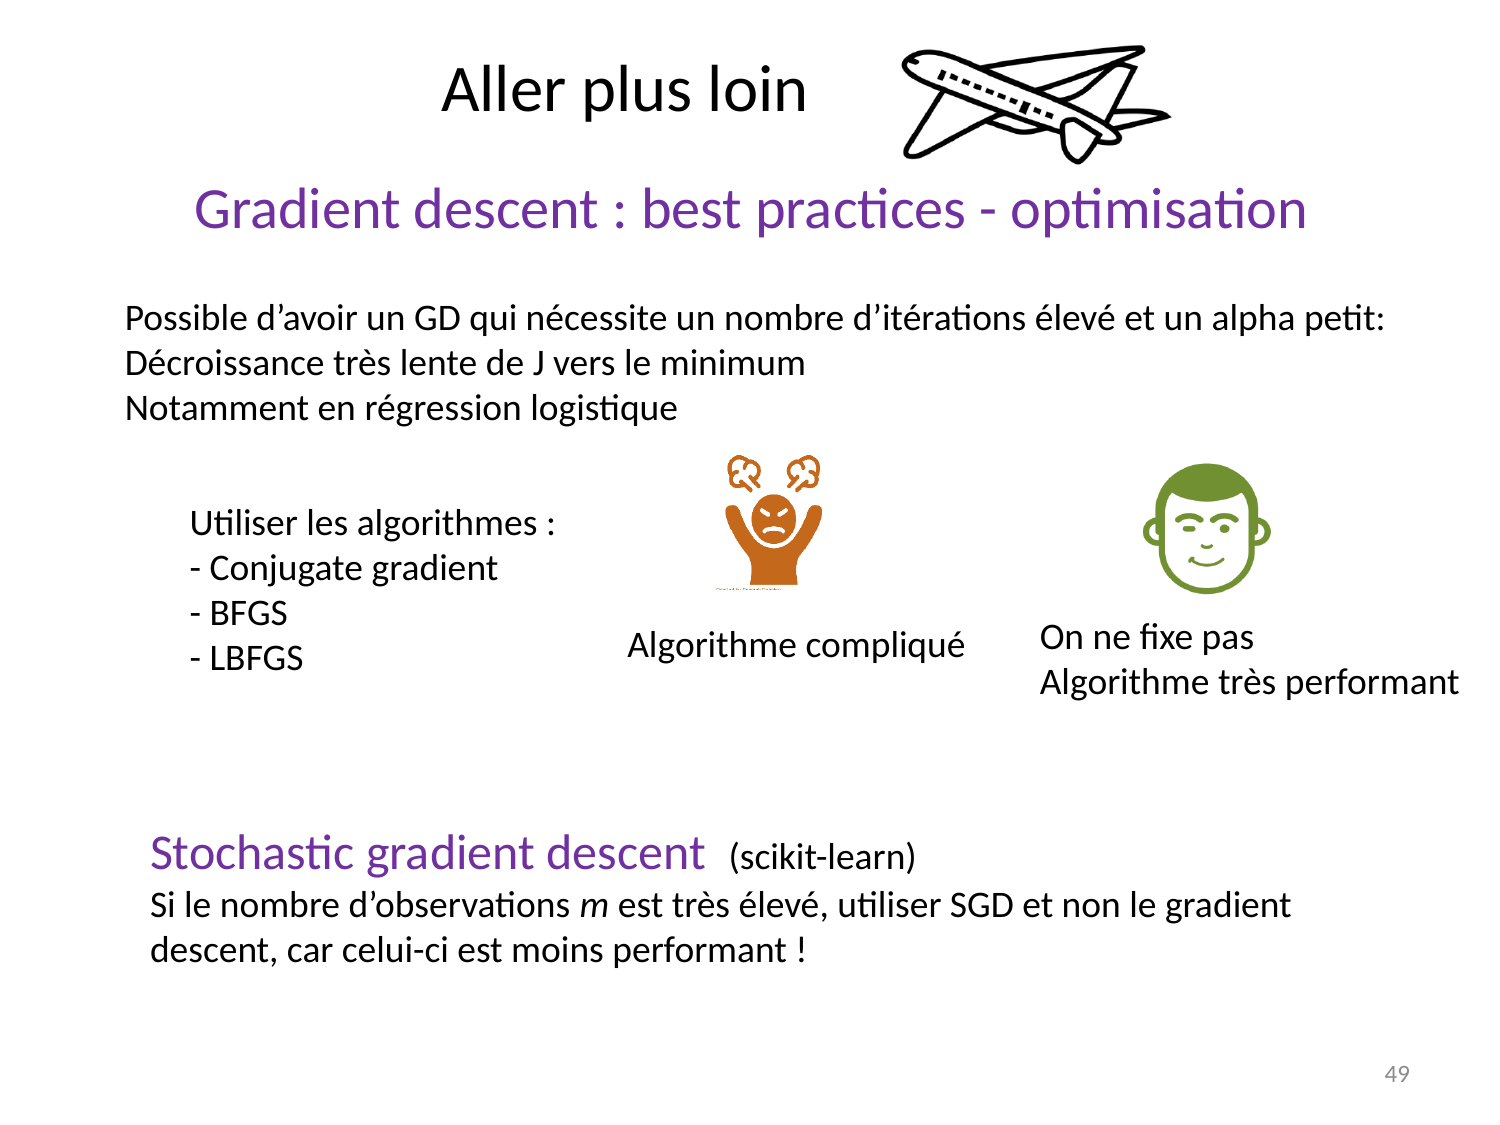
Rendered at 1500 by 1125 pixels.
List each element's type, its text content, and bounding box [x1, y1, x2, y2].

text_box Utiliser les algorithmes : - Conjugate gradient - BFGS - LBFGS [174, 490, 1150, 686]
picture [1112, 456, 1301, 601]
text_box Algorithme compliqué [612, 612, 1085, 673]
picture [897, 37, 1173, 174]
text_box Gradient descent : best practices - optimisation [180, 162, 1368, 248]
slide_number 49 [1074, 1042, 1425, 1103]
picture [706, 455, 841, 590]
text_box Possible d’avoir un GD qui nécessite un nombre d’itérations élevé et un alpha petit: Décroissance très lente de J vers le minimum Notamment en régression logistique [109, 286, 1438, 481]
text_box Aller plus loin [249, 37, 895, 133]
text_box Stochastic gradient descent (scikit-learn) Si le nombre d’observations m est très élevé, utiliser SGD et non le gradient descent, car celui-ci est moins performant ! [135, 812, 1413, 978]
